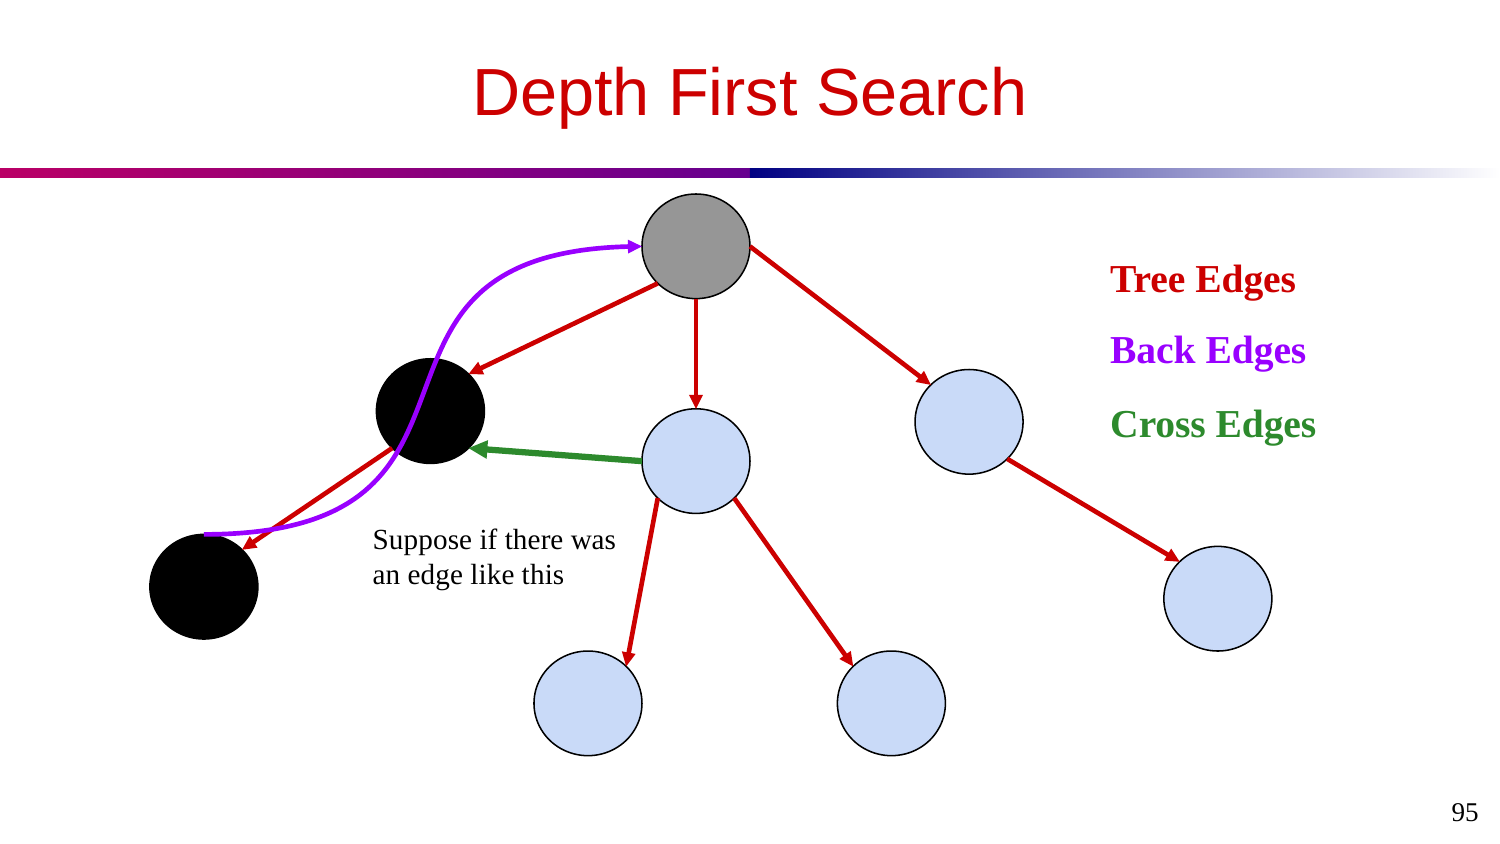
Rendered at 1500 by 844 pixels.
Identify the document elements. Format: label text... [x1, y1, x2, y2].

slide_number ‹#› [1403, 779, 1494, 844]
text_box [1163, 546, 1272, 652]
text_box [749, 246, 932, 386]
text_box [642, 193, 750, 299]
title Depth First Search [75, 28, 1425, 150]
text_box Cross Edges [1095, 382, 1479, 461]
text_box [837, 651, 946, 756]
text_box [241, 542, 393, 550]
text_box Tree Edges [1095, 237, 1479, 309]
text_box Back Edges [1095, 309, 1479, 382]
text_box [648, 408, 751, 514]
text_box Suppose if there was an edge like this [357, 542, 620, 606]
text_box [648, 283, 658, 375]
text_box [625, 497, 658, 667]
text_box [203, 246, 643, 535]
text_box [733, 497, 854, 667]
text_box [149, 534, 258, 640]
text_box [1006, 458, 1180, 562]
text_box [533, 651, 642, 756]
text_box [915, 369, 1024, 475]
